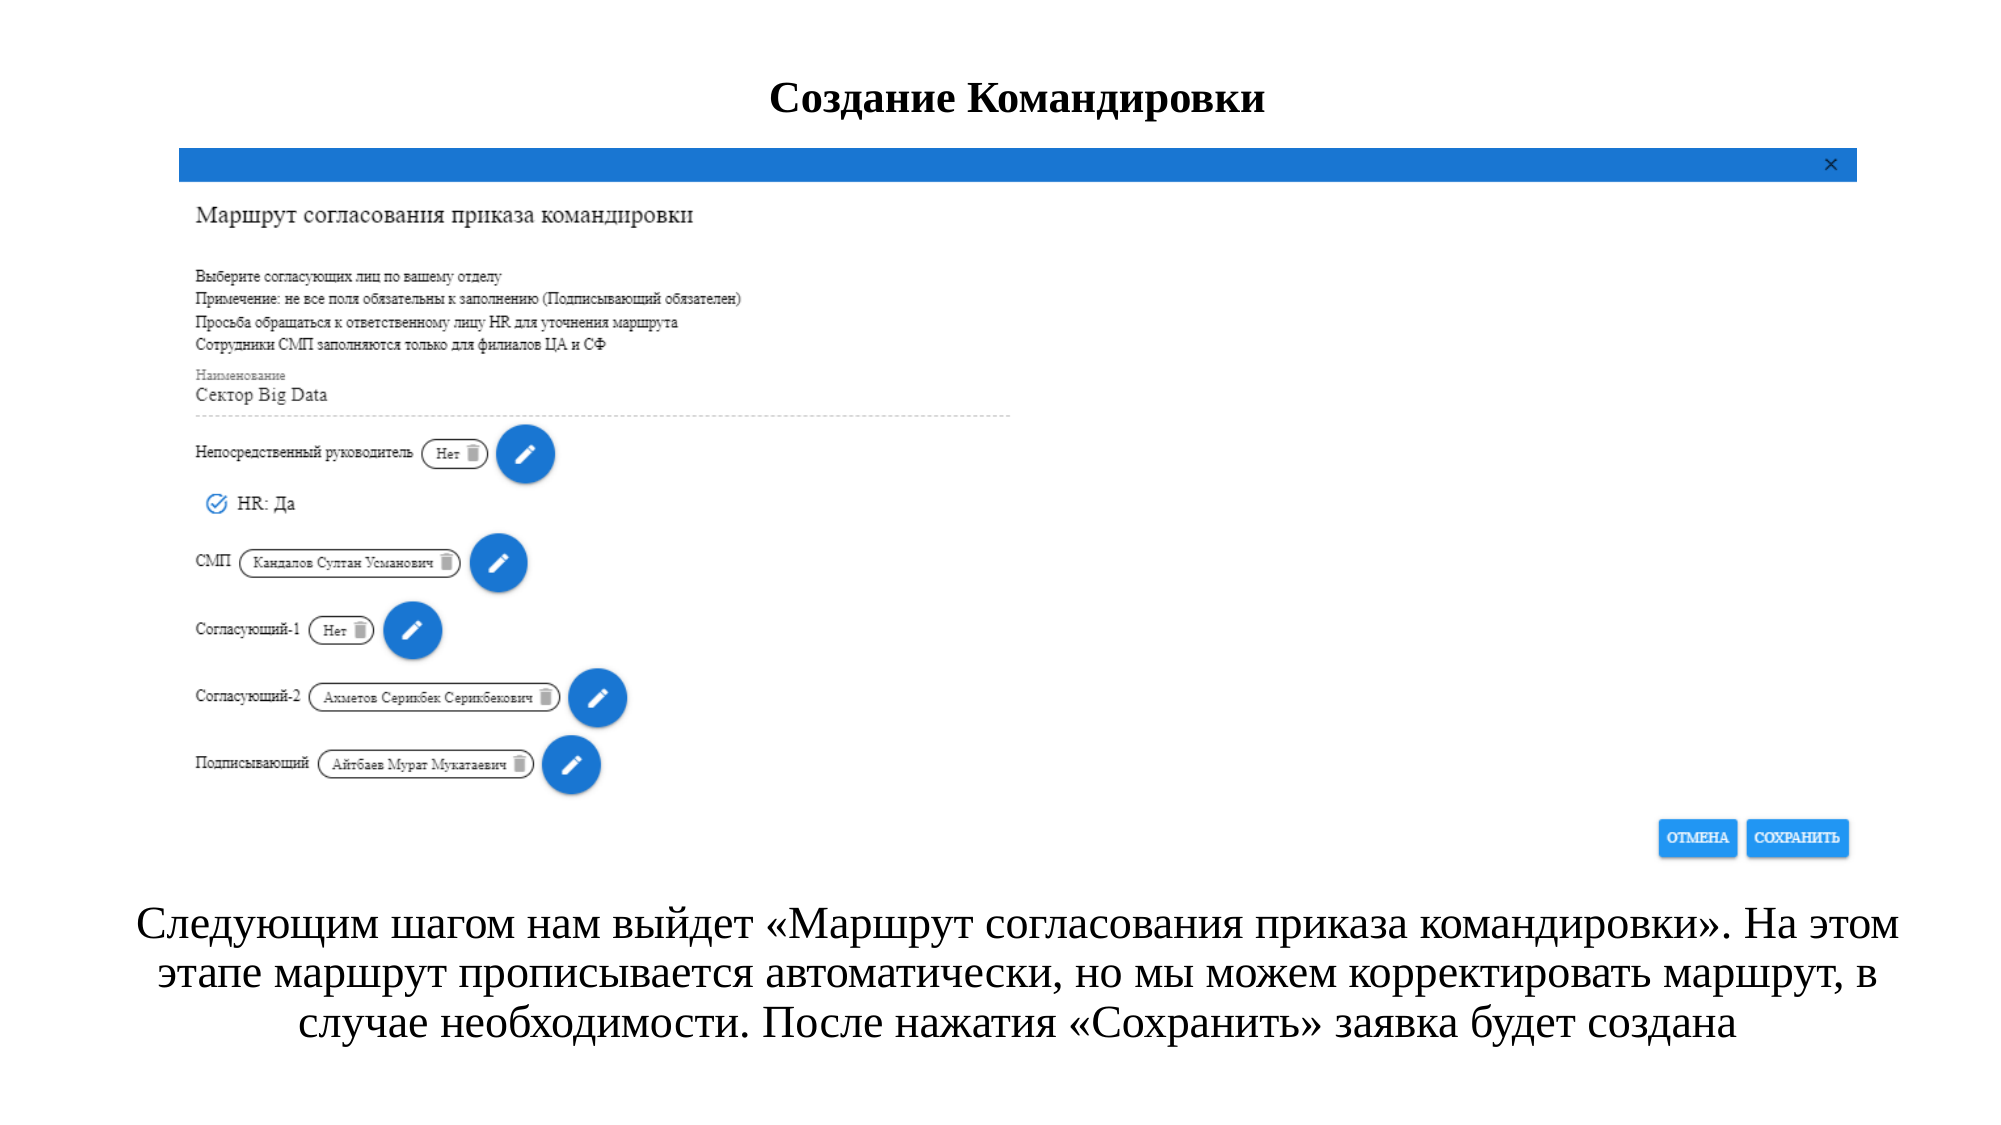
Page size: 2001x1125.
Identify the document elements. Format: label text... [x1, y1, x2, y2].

subtitle Следующим шагом нам выйдет «Маршрут согласования приказа командировки». На этом этапе маршрут прописывается автоматически, но мы можем корректировать маршрут, в случае необходимости. После нажатия «Сохранить» заявка будет создана [105, 891, 1931, 1090]
title Создание Командировки [105, 66, 1931, 131]
picture [179, 148, 1857, 873]
